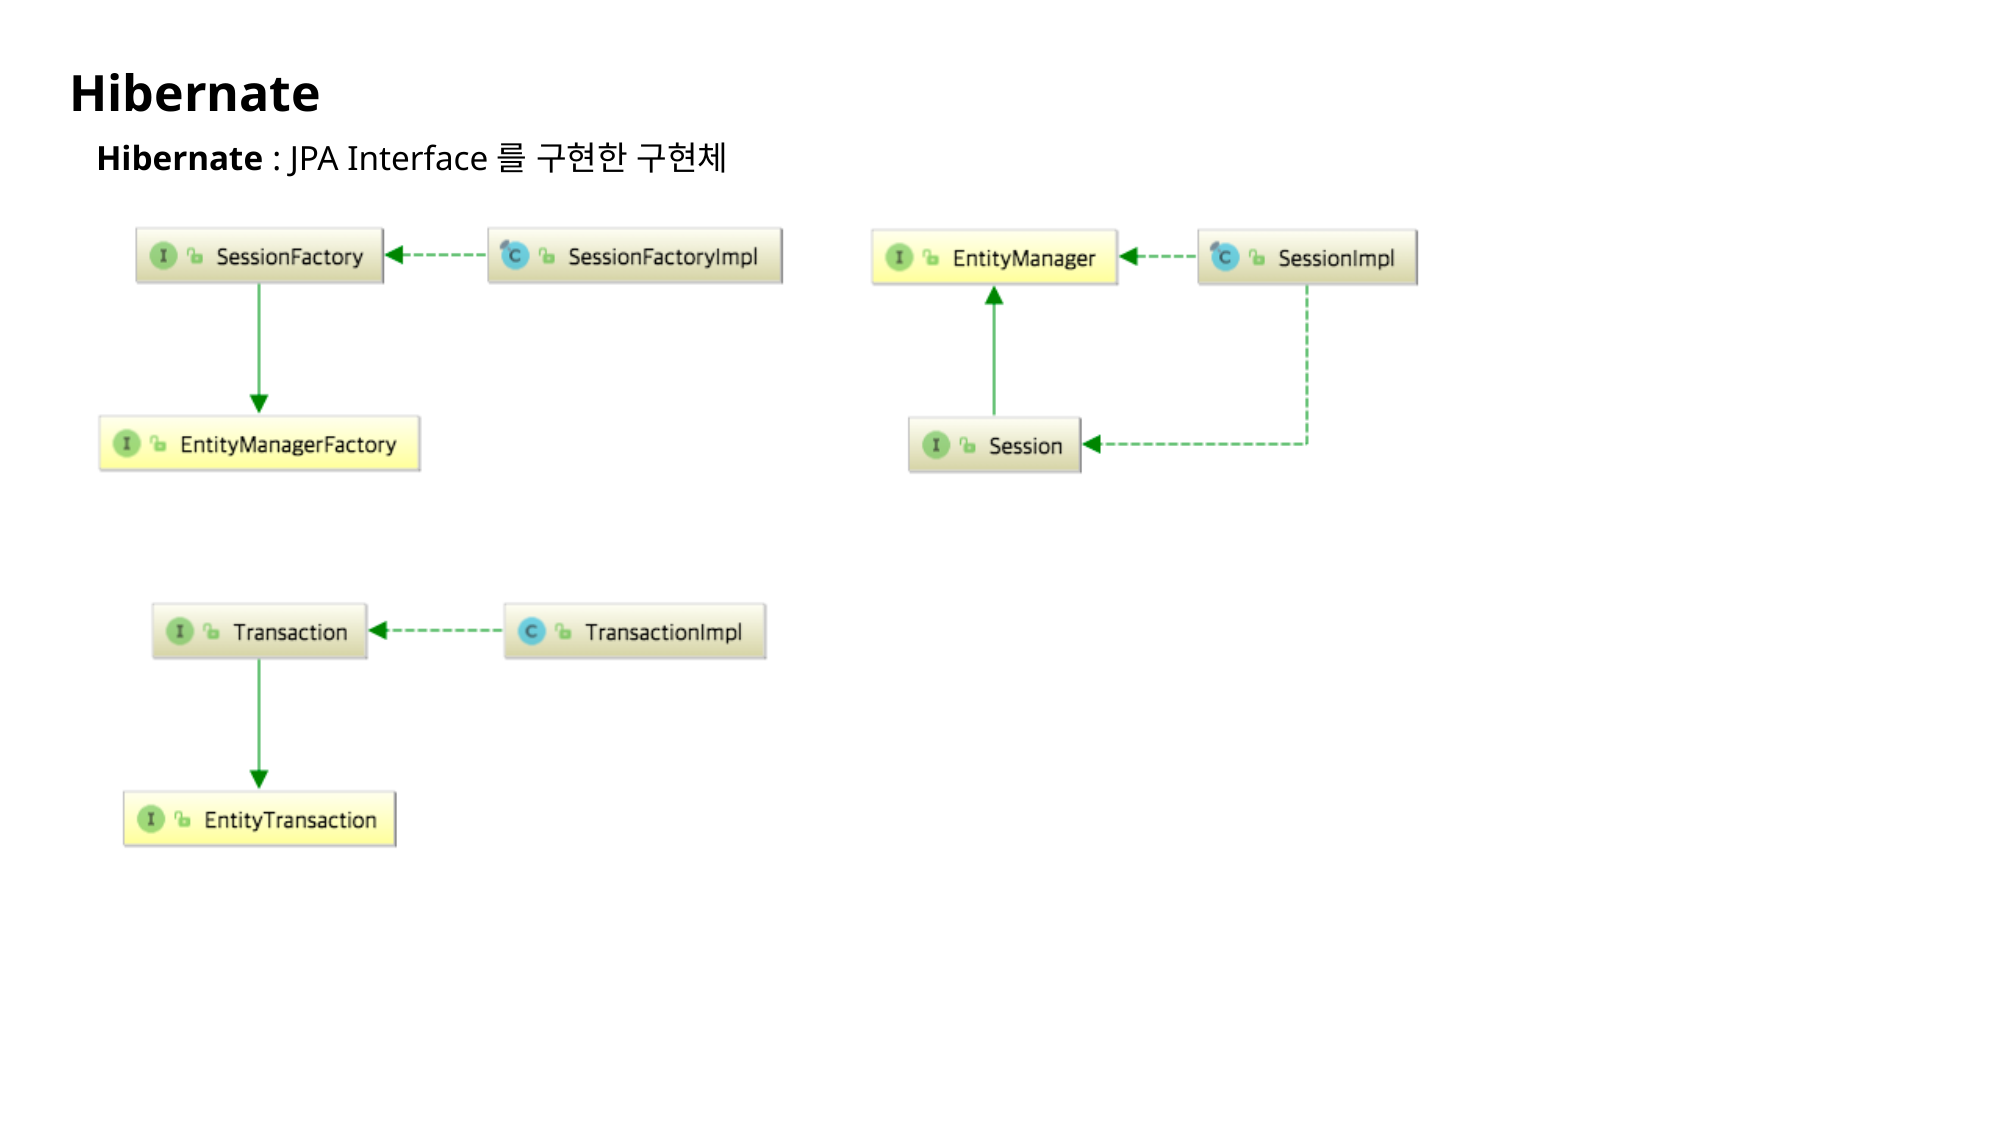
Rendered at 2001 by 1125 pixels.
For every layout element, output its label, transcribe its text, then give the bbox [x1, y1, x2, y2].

text_box Hibernate [54, 54, 672, 129]
text_box Hibernate : JPA Interface를 구현한 구현체 [81, 129, 1835, 185]
picture [81, 205, 1448, 881]
